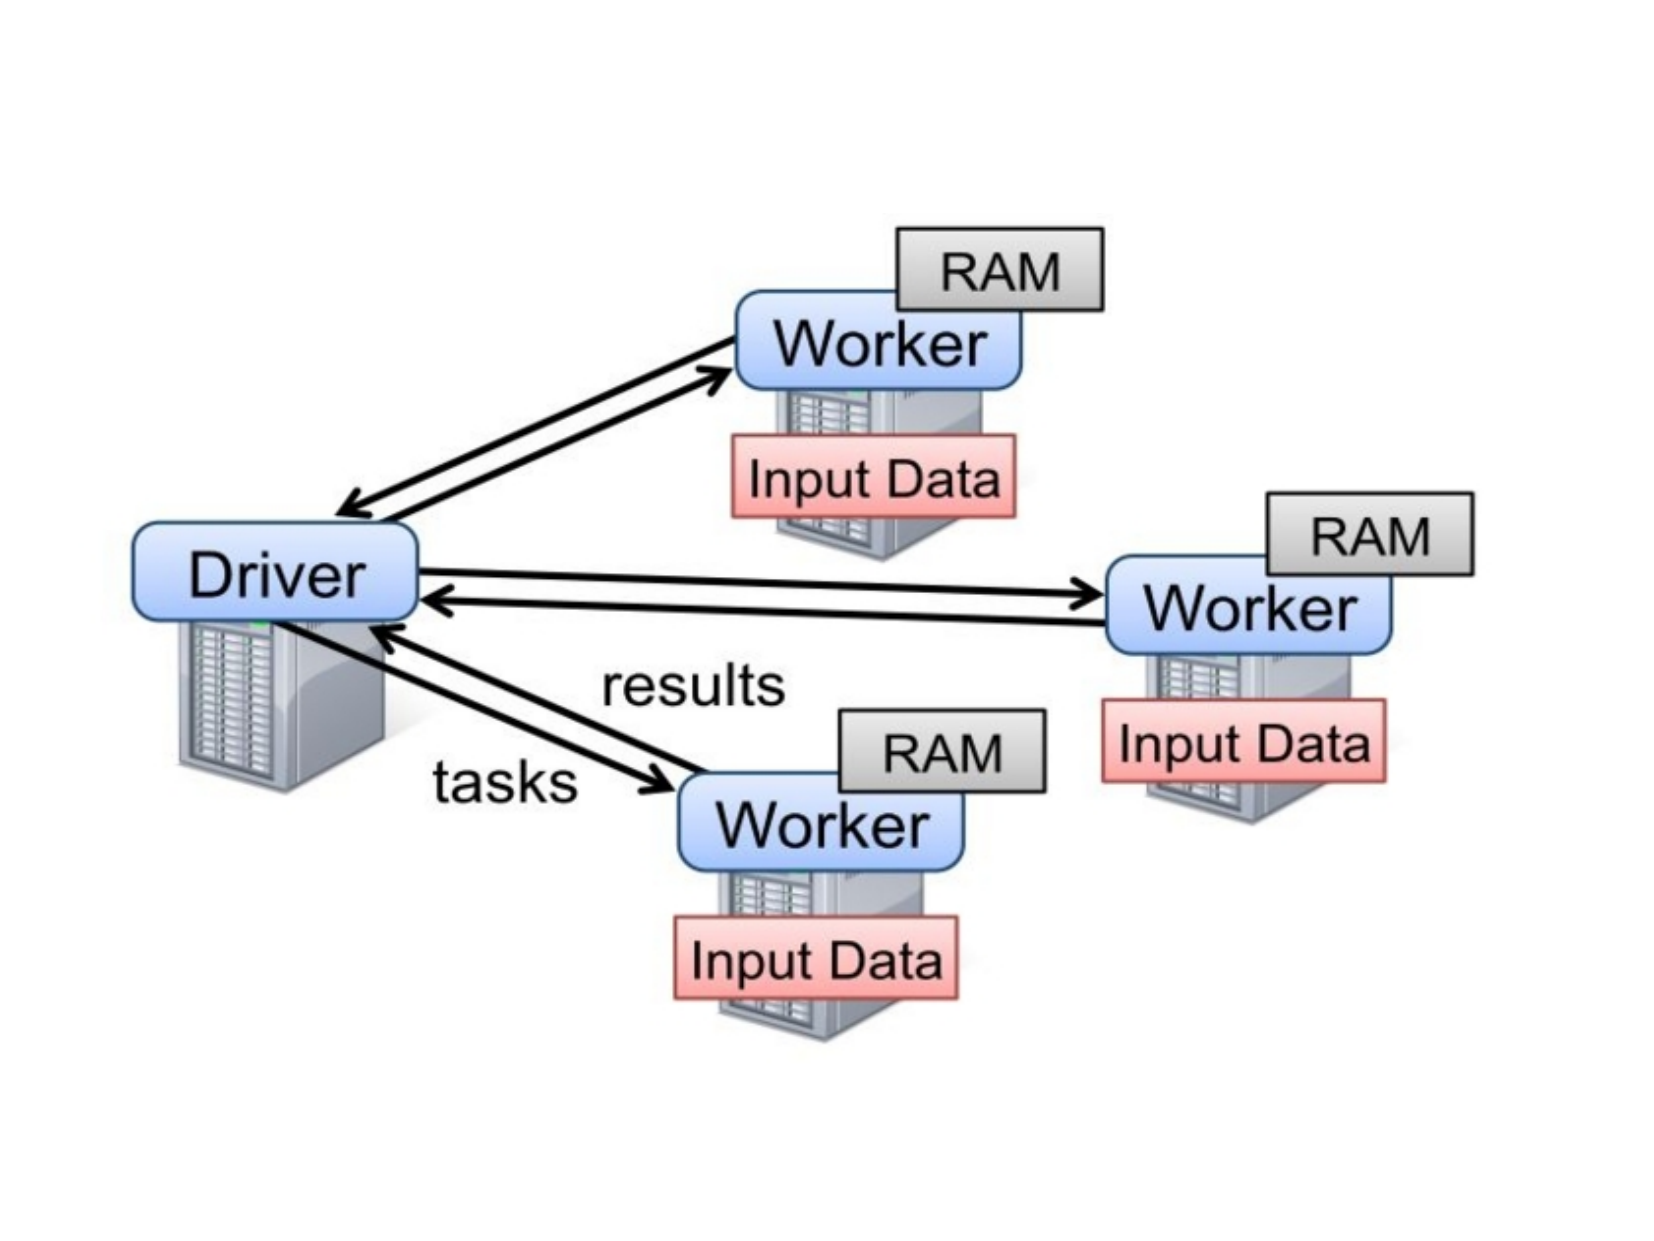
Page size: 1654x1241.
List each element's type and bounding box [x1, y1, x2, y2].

picture [44, 213, 1617, 1085]
